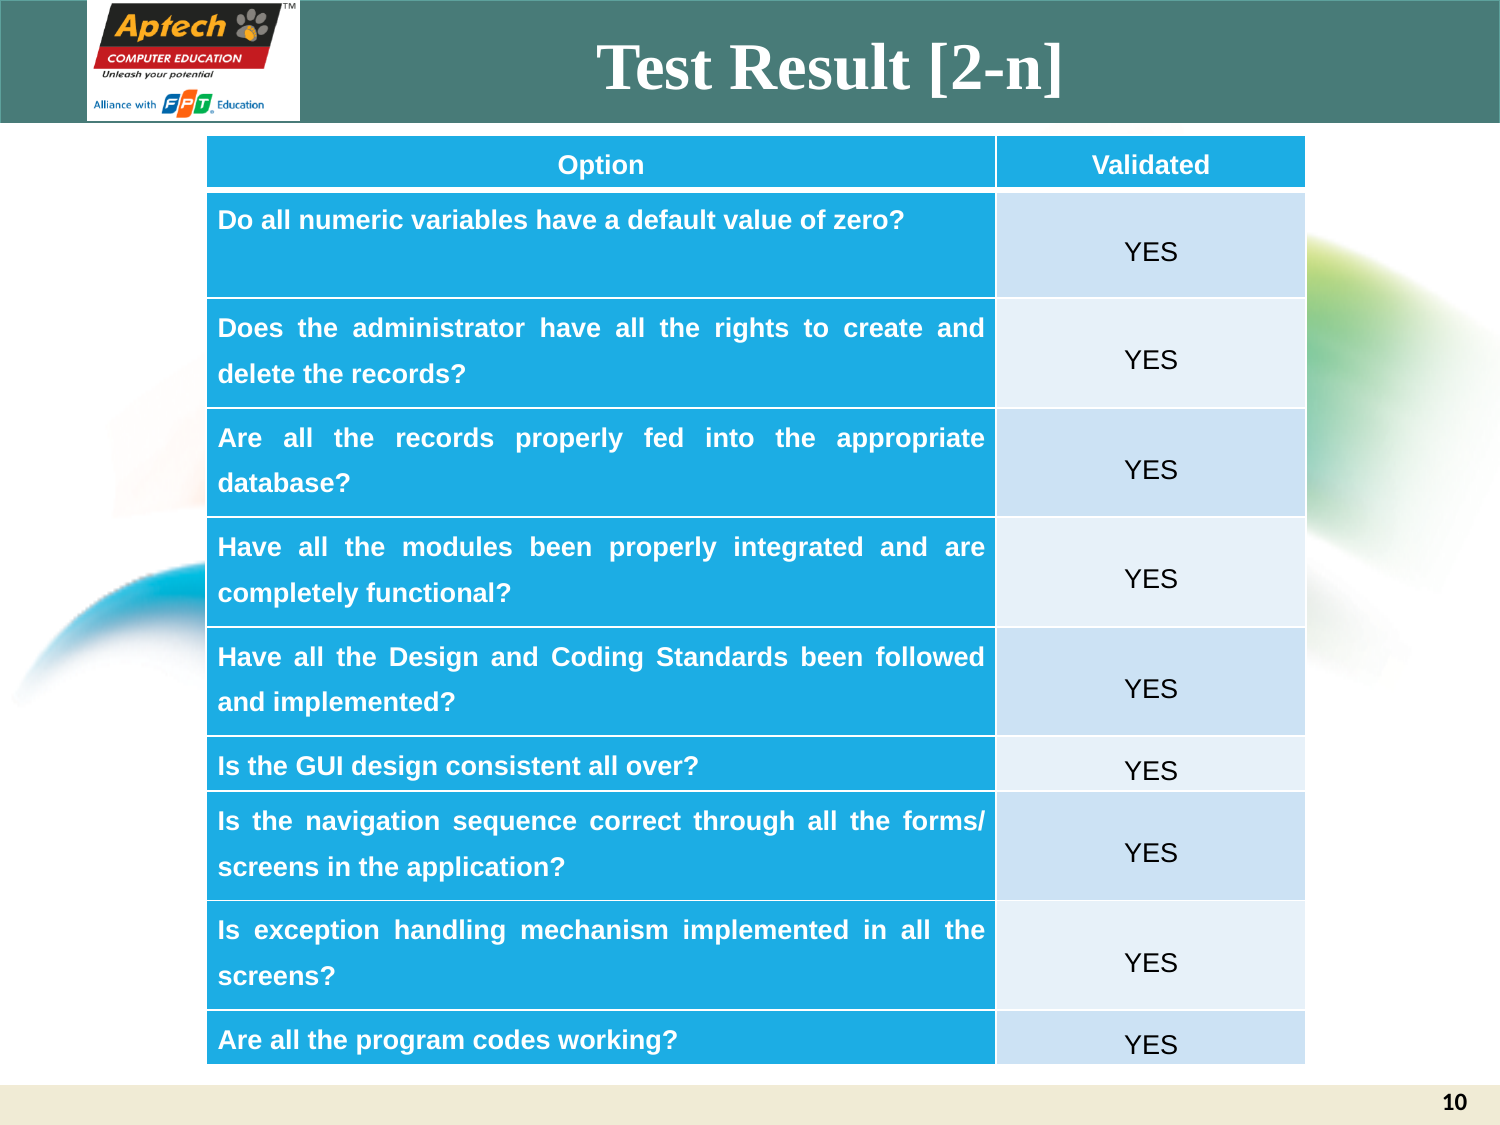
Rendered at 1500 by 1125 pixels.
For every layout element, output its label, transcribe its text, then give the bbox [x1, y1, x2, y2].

table_cell Do all numeric variables have a default value of zero? [207, 193, 995, 297]
table_header Validated [997, 136, 1305, 187]
table_cell YES [997, 518, 1305, 626]
table_cell Is exception handling mechanism implemented in all the screens? [207, 901, 995, 1009]
table_cell Are all the program codes working? [207, 1011, 995, 1064]
table_cell YES [997, 409, 1305, 516]
table_cell Are all the records properly fed into the appropriate database? [207, 409, 995, 516]
table_cell Have all the modules been properly integrated and are completely functional? [207, 518, 995, 626]
table_cell Is the navigation sequence correct through all the forms/ screens in the application? [207, 792, 995, 900]
table_cell YES [997, 193, 1305, 297]
table_cell Have all the Design and Coding Standards been followed and implemented? [207, 628, 995, 735]
table_cell YES [997, 1011, 1305, 1064]
table_header Option [207, 136, 995, 187]
picture [87, 113, 300, 121]
table_cell YES [997, 901, 1305, 1009]
slide_number 10 [17, 1087, 1483, 1115]
picture [87, 0, 300, 12]
table_cell YES [997, 737, 1305, 790]
table_cell Does the administrator have all the rights to create and delete the records? [207, 299, 995, 407]
table_cell Is the GUI design consistent all over? [207, 737, 995, 790]
table_cell YES [997, 792, 1305, 900]
picture [0, 123, 1500, 1085]
table_cell YES [997, 628, 1305, 735]
table_cell YES [997, 299, 1305, 407]
title Test Result [2-n] [49, 12, 1463, 113]
